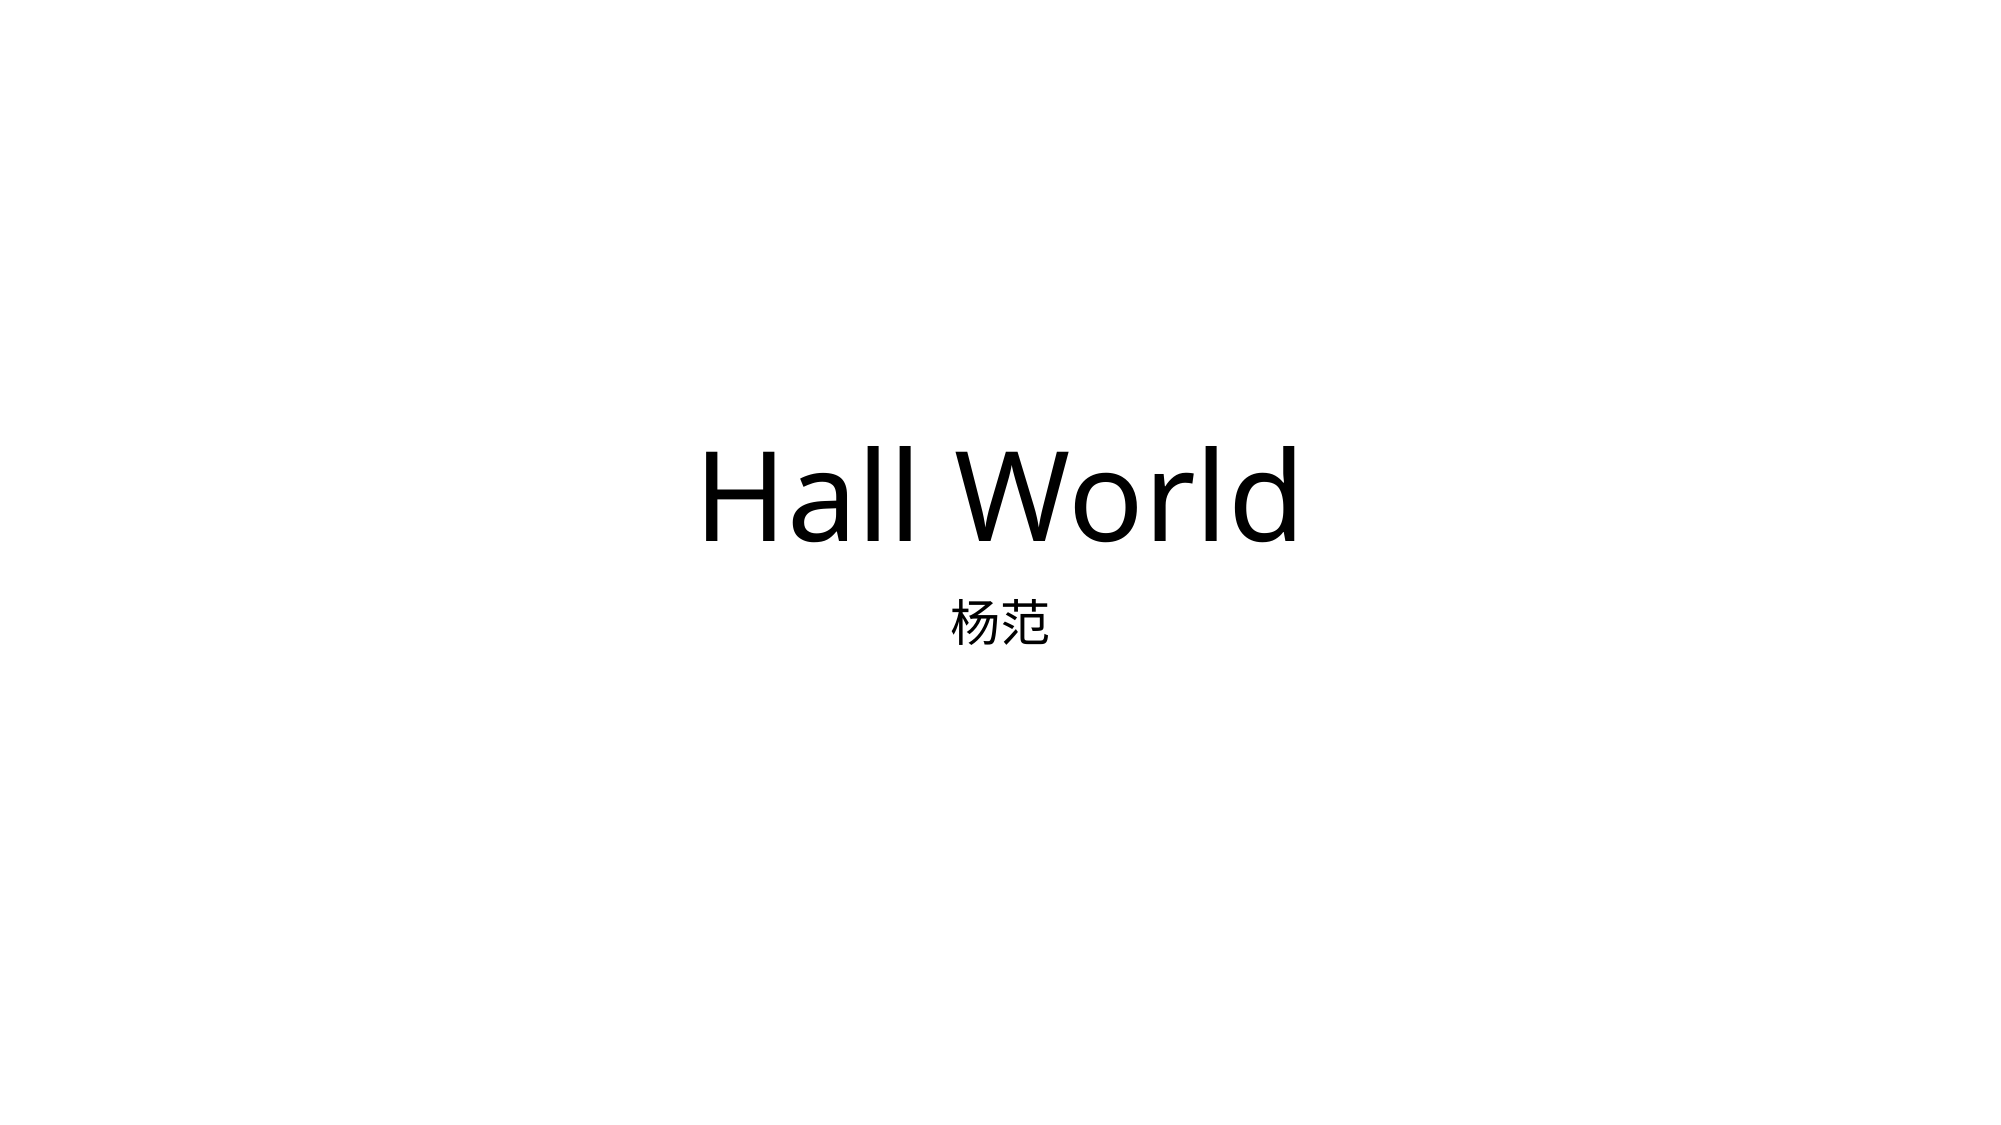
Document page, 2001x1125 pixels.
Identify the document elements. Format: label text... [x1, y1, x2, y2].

title Hall World [249, 184, 1750, 576]
subtitle 杨范 [249, 590, 1750, 863]
